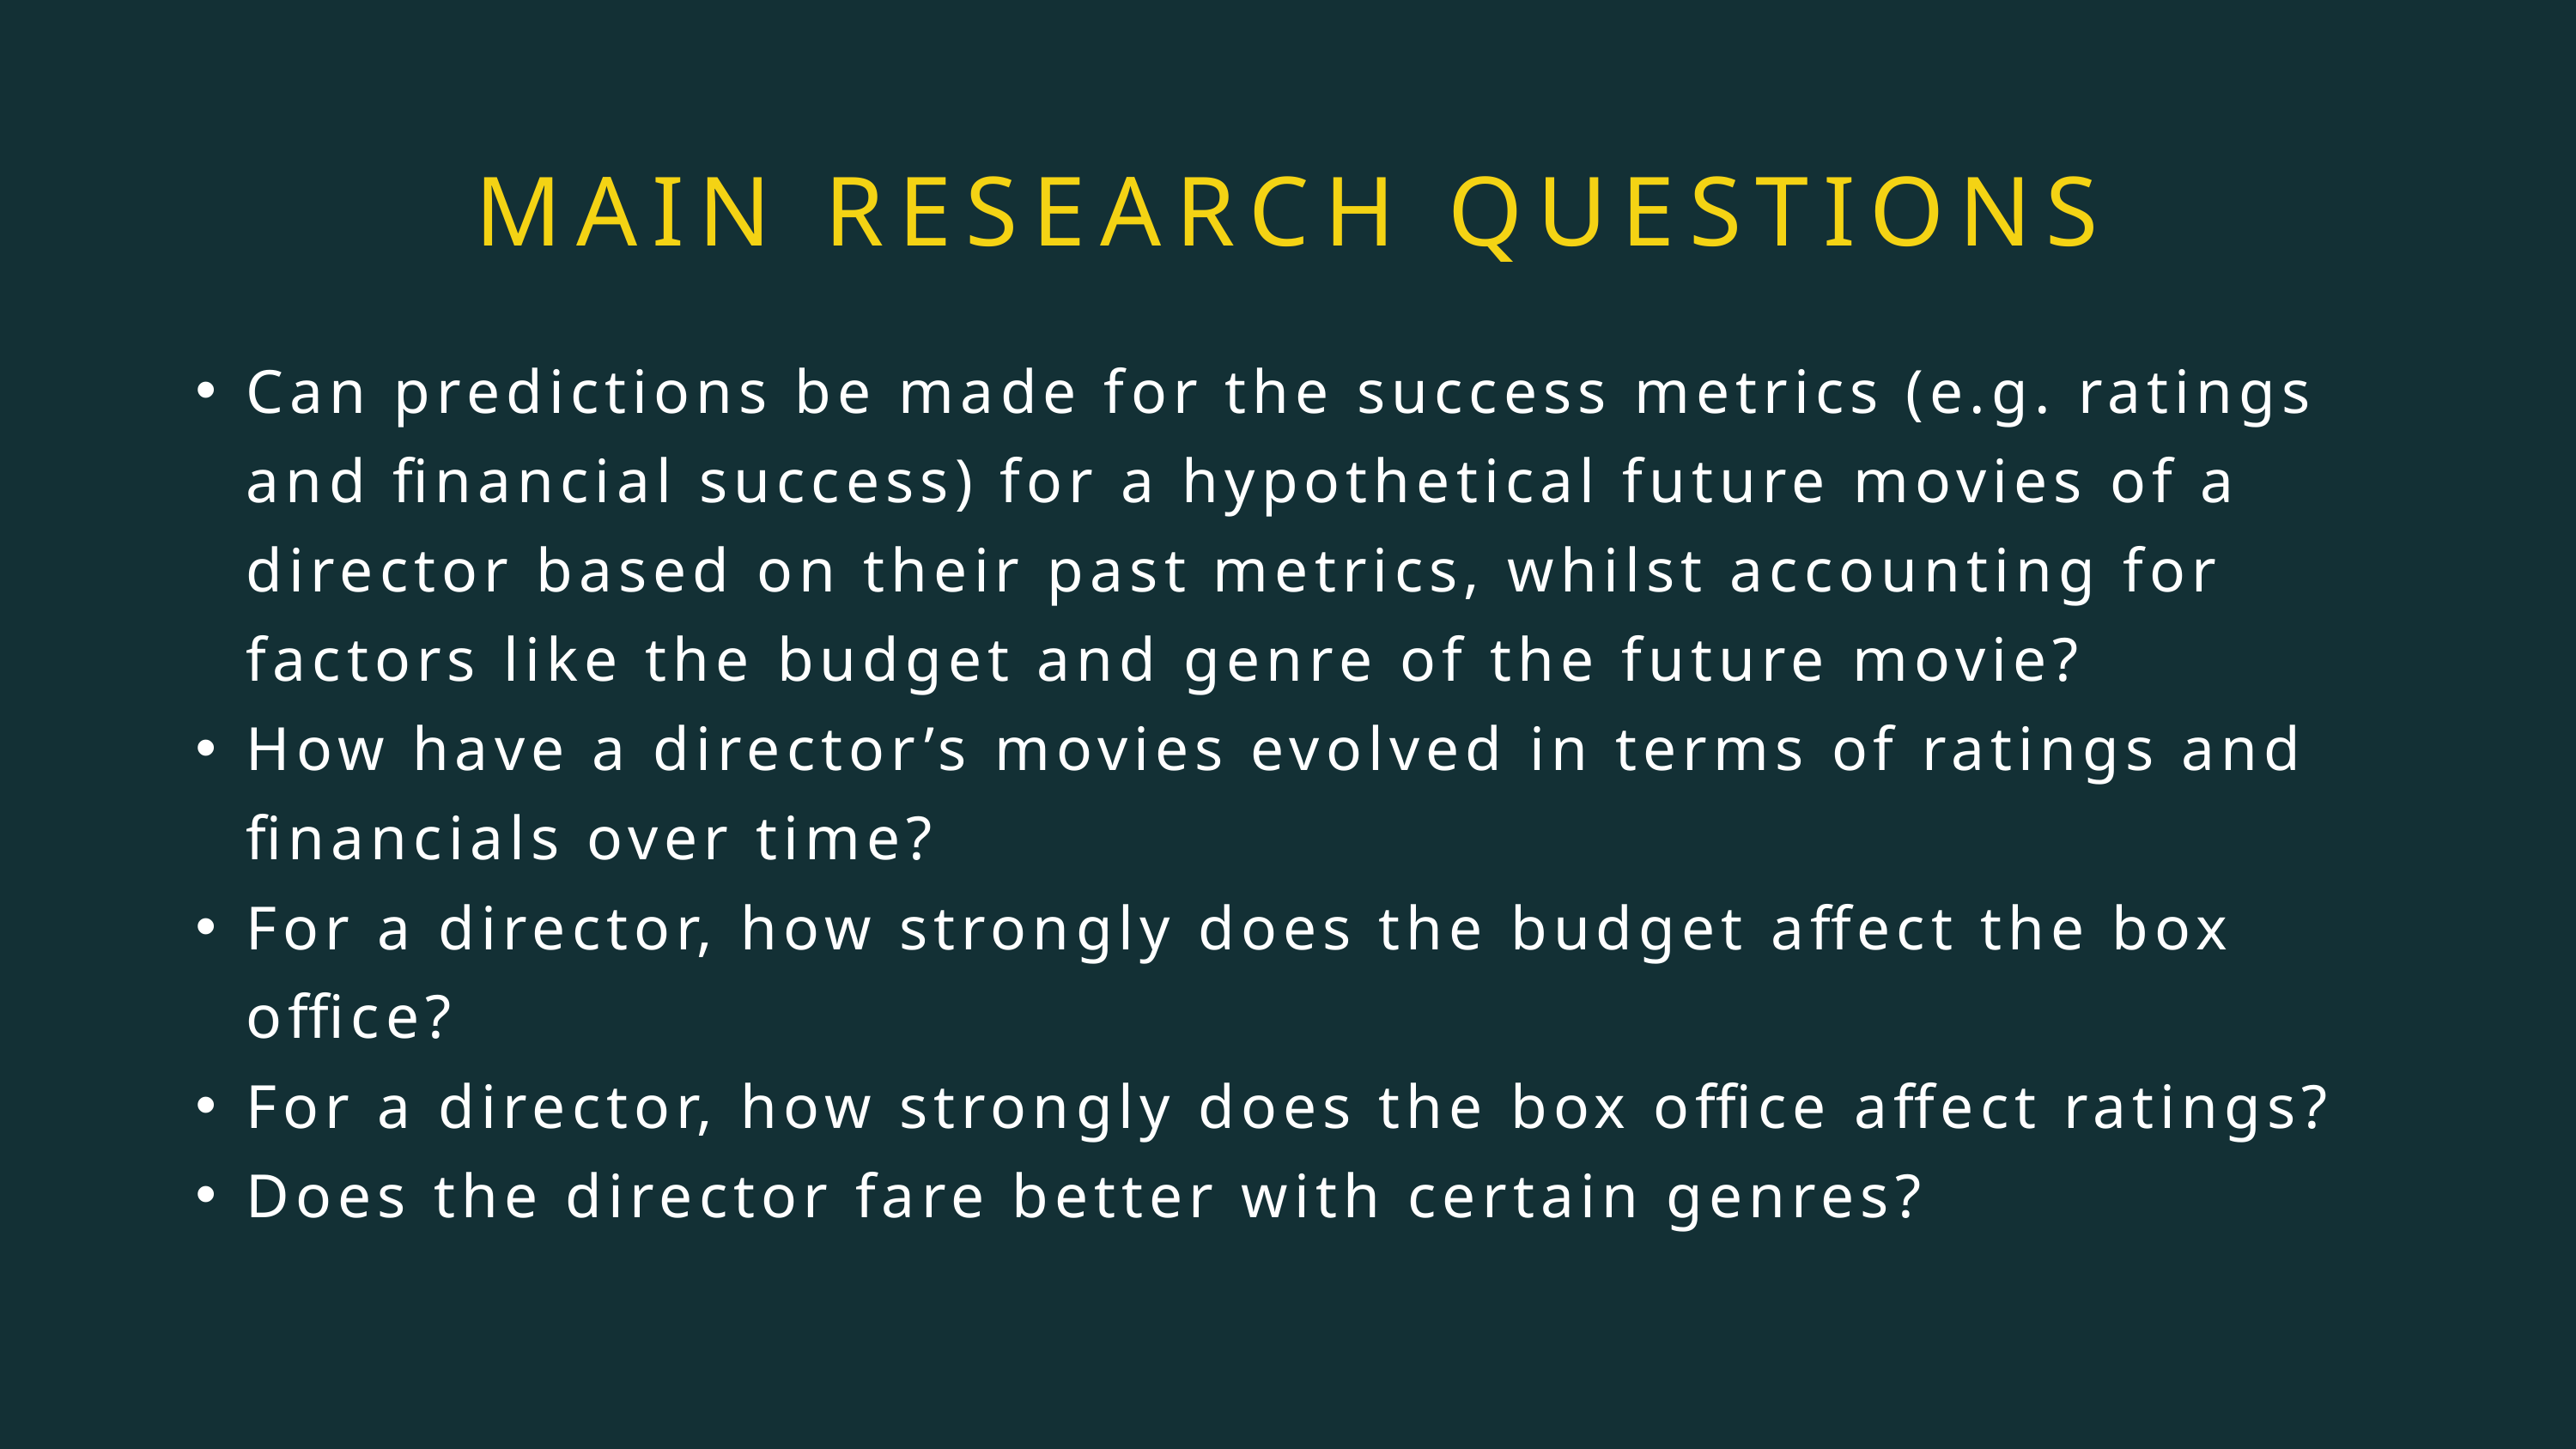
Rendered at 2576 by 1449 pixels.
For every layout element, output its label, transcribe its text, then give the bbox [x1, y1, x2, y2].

text_box MAIN RESEARCH QUESTIONS [410, 126, 2166, 265]
text_box Can predictions be made for the success metrics (e.g. ratings and financial success) for a hypothetical future movies of a director based on their past metrics, whilst accounting for factors like the budget and genre of the future movie? How have a director’s movies evolved in terms of ratings and financials over time? For a director, how strongly does the budget affect the box office? For a director, how strongly does the box office affect ratings? Does the director fare better with certain genres? [144, 336, 2432, 1230]
